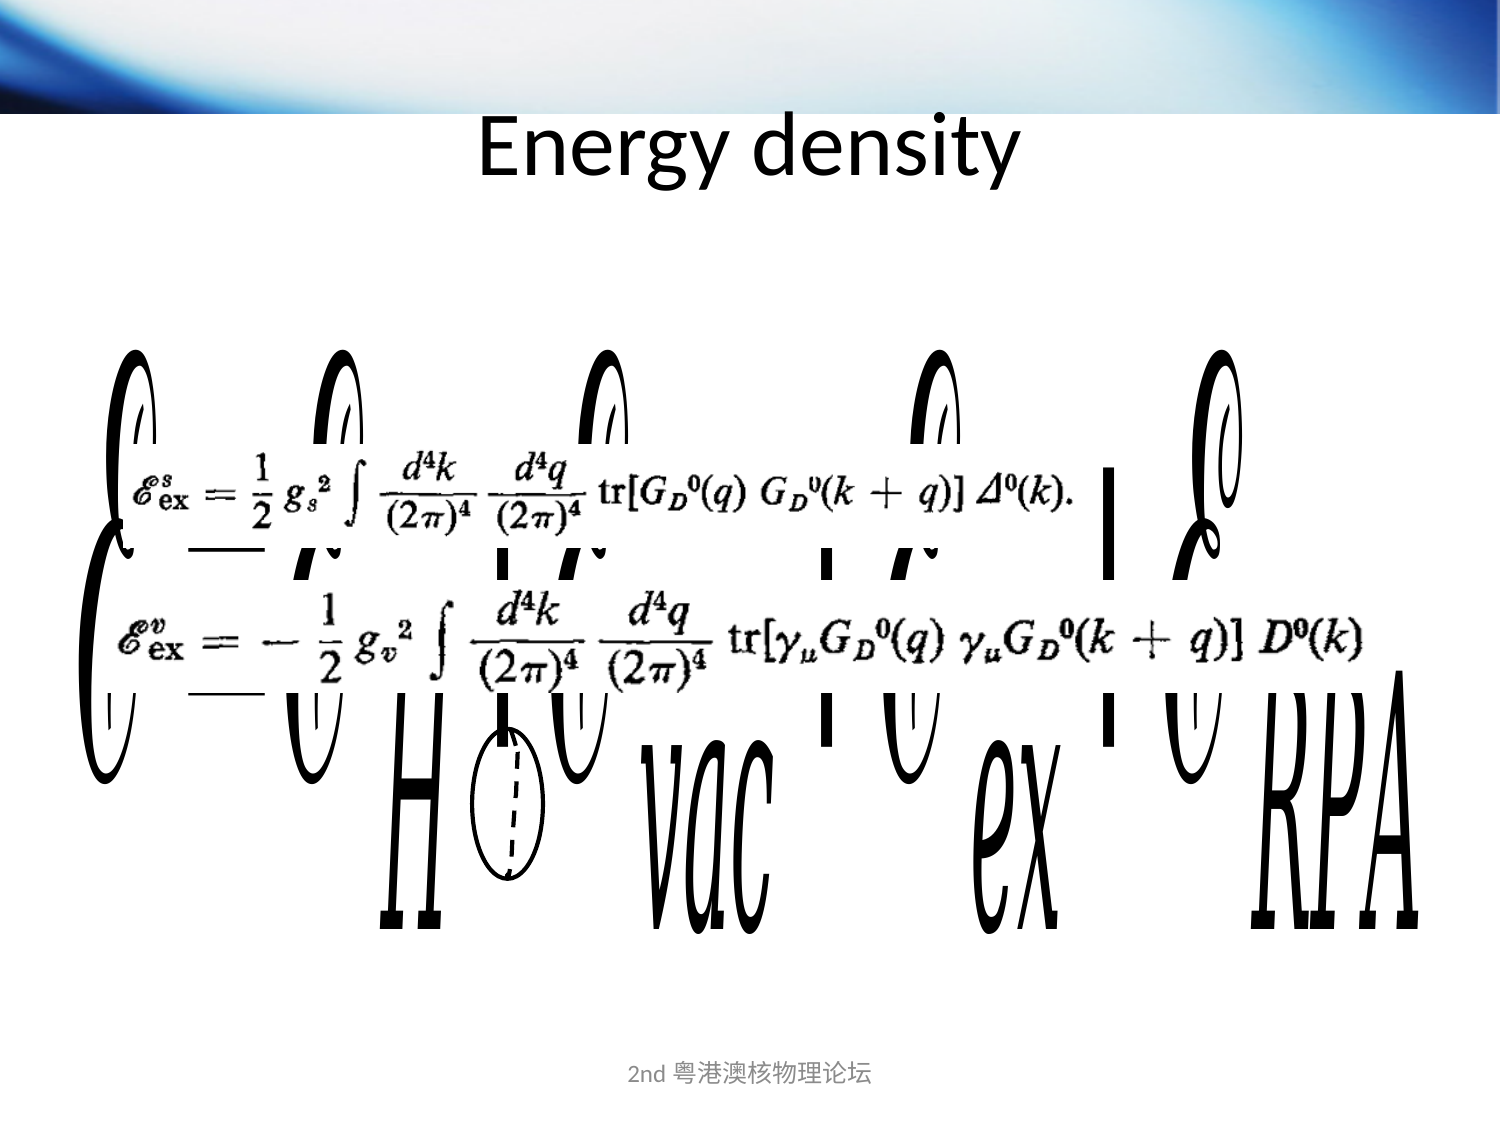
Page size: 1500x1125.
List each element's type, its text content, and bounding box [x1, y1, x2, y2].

text_box [505, 729, 520, 880]
picture [104, 579, 1365, 693]
picture [123, 444, 1094, 549]
title Energy density [75, 45, 1425, 233]
picture [0, 0, 1500, 114]
footer 2nd粤港澳核物理论坛 [512, 1042, 988, 1103]
text_box [469, 726, 546, 881]
